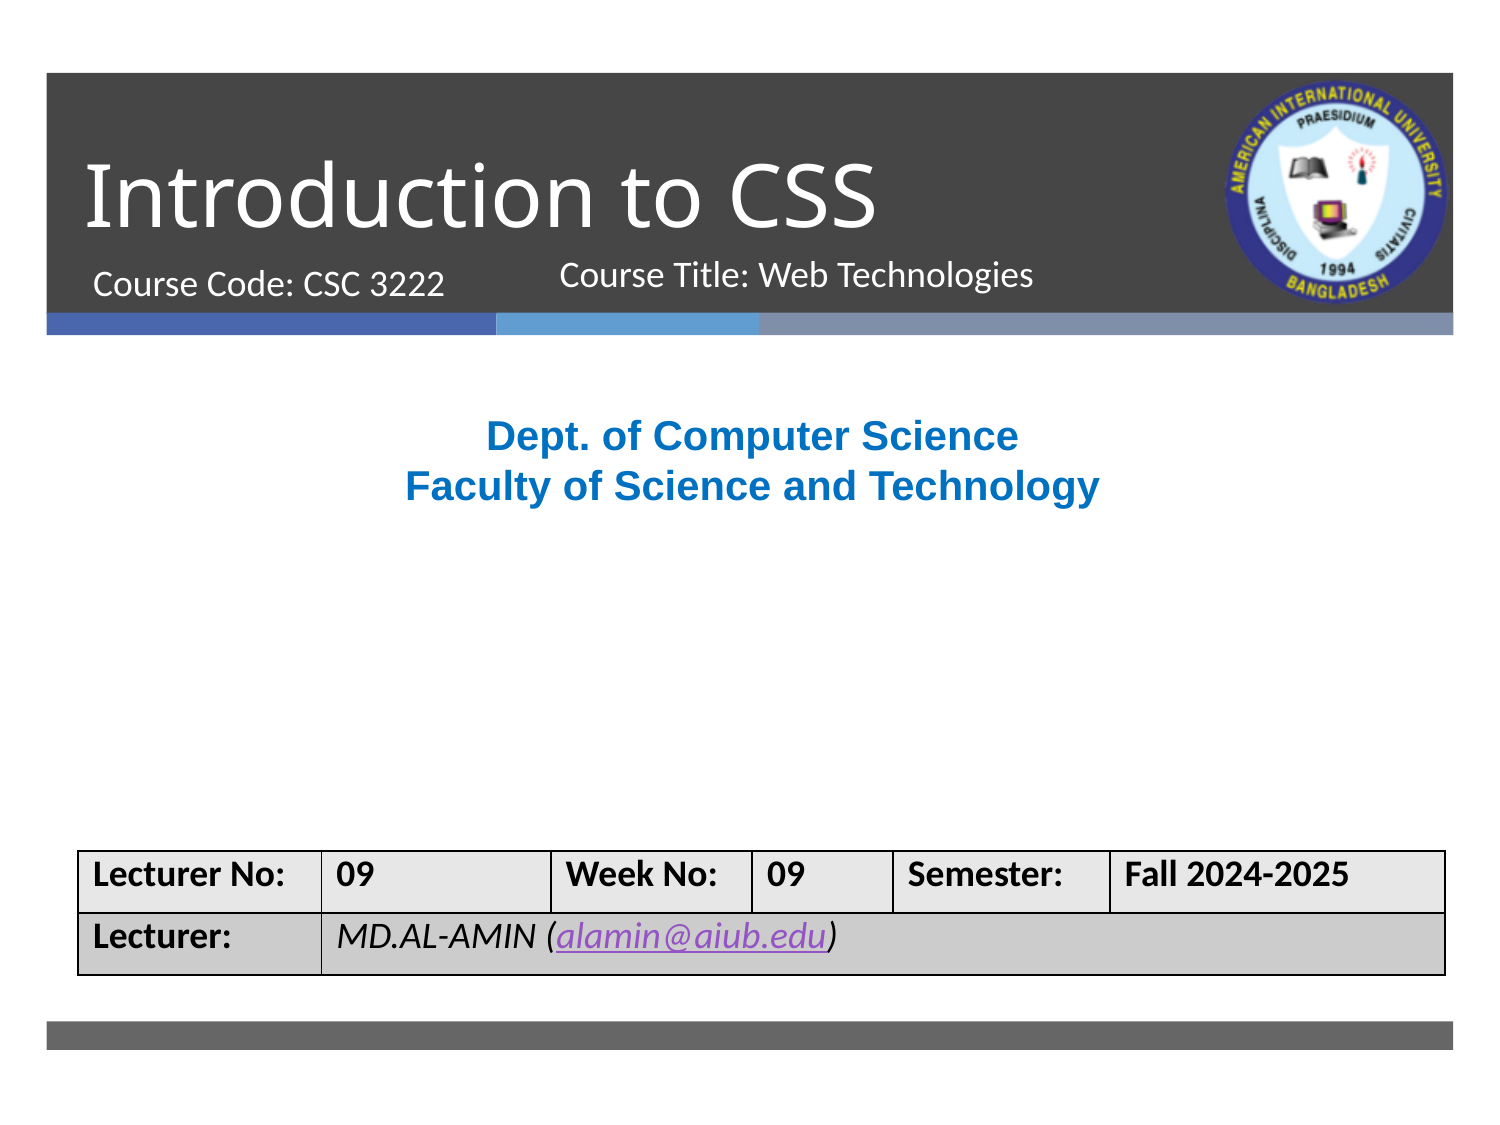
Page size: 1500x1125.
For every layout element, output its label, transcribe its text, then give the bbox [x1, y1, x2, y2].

text_box Course Title: Web Technologies [544, 252, 1228, 332]
table_header Lecturer No: [79, 852, 321, 912]
table_header Semester: [894, 852, 1109, 912]
table_header Week No: [552, 852, 751, 912]
table_header Fall 2024-2025 [1111, 852, 1444, 912]
table_header 09 [322, 852, 550, 912]
table_cell MD.AL-AMIN (alamin@aiub.edu) [322, 914, 1444, 974]
title Introduction to CSS [69, 73, 1351, 253]
text_box Dept. of Computer Science Faculty of Science and Technology [12, 401, 1493, 517]
table_header 09 [753, 852, 892, 912]
subtitle Course Code: CSC 3222 [78, 251, 536, 331]
table_cell Lecturer: [79, 914, 321, 974]
picture [1228, 75, 1454, 310]
